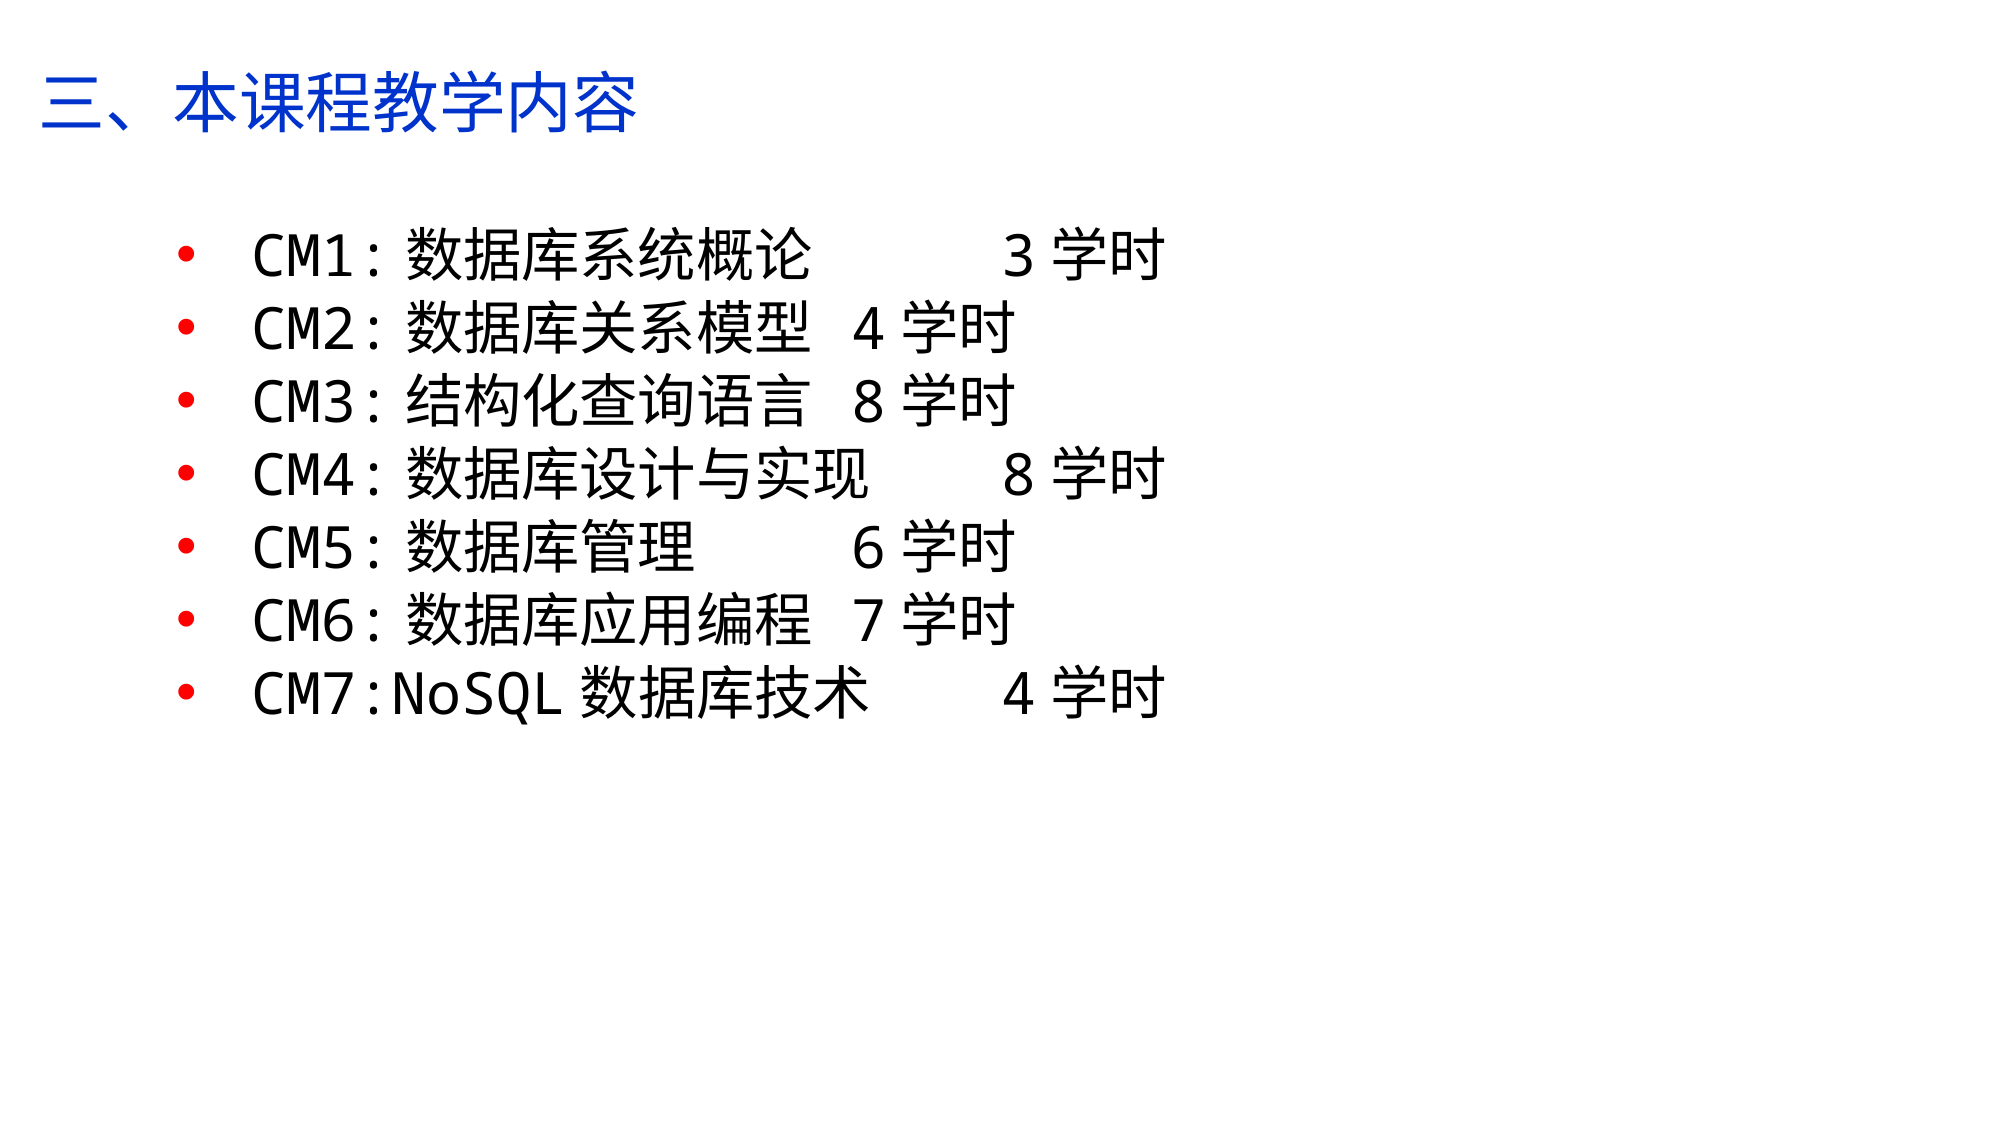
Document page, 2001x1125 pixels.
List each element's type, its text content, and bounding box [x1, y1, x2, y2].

text_box CM1:数据库系统概论 3学时 CM2:数据库关系模型 4学时 CM3:结构化查询语言 8学时 CM4:数据库设计与实现 8学时 CM5:数据库管理 6学时 CM6:数据库应用编程 7学时 CM7:NoSQL数据库技术 4学时 [161, 208, 1248, 734]
text_box 三、本课程教学内容 [27, 54, 1166, 147]
